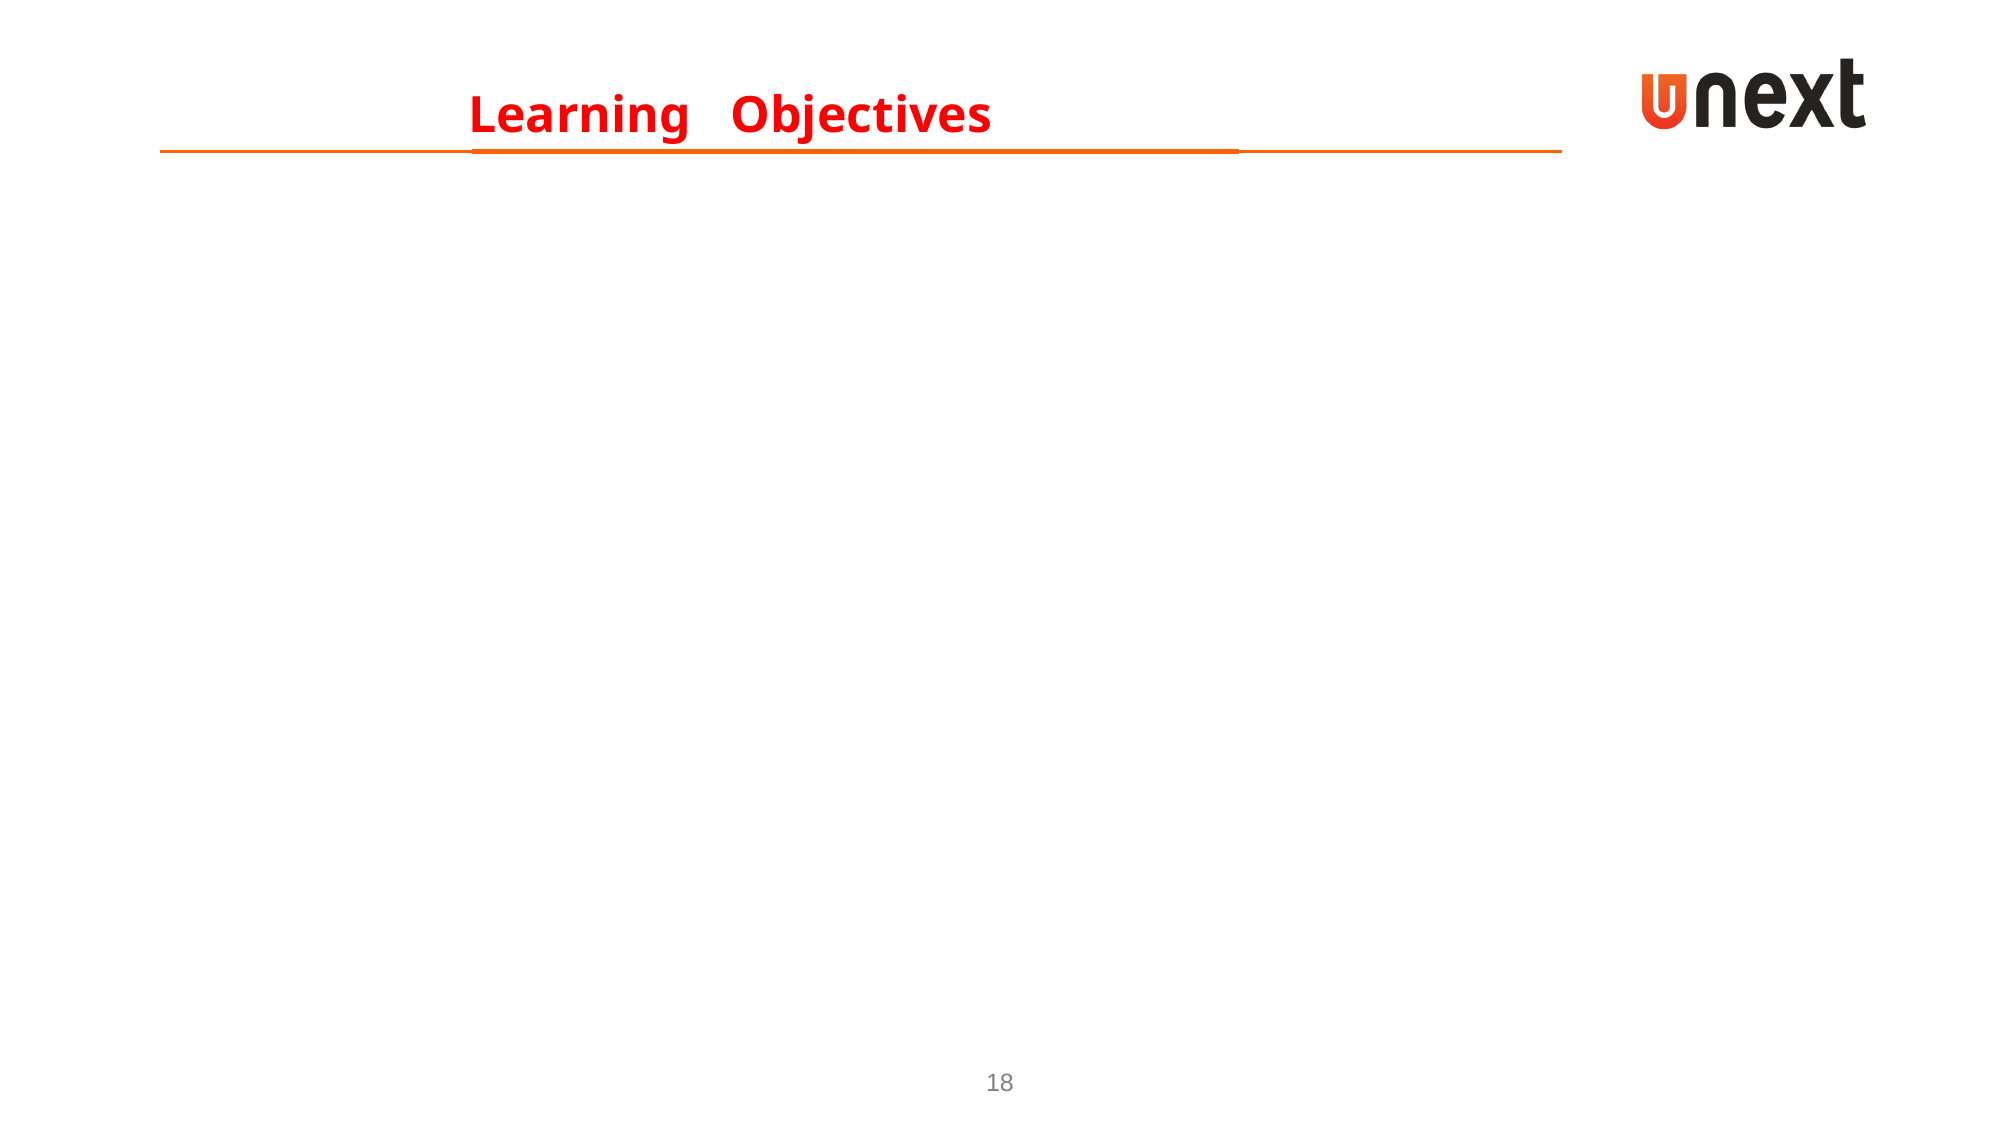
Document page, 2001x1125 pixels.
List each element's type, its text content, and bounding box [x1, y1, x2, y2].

picture [1626, 46, 1881, 144]
title Learning Objectives [453, 80, 1393, 150]
